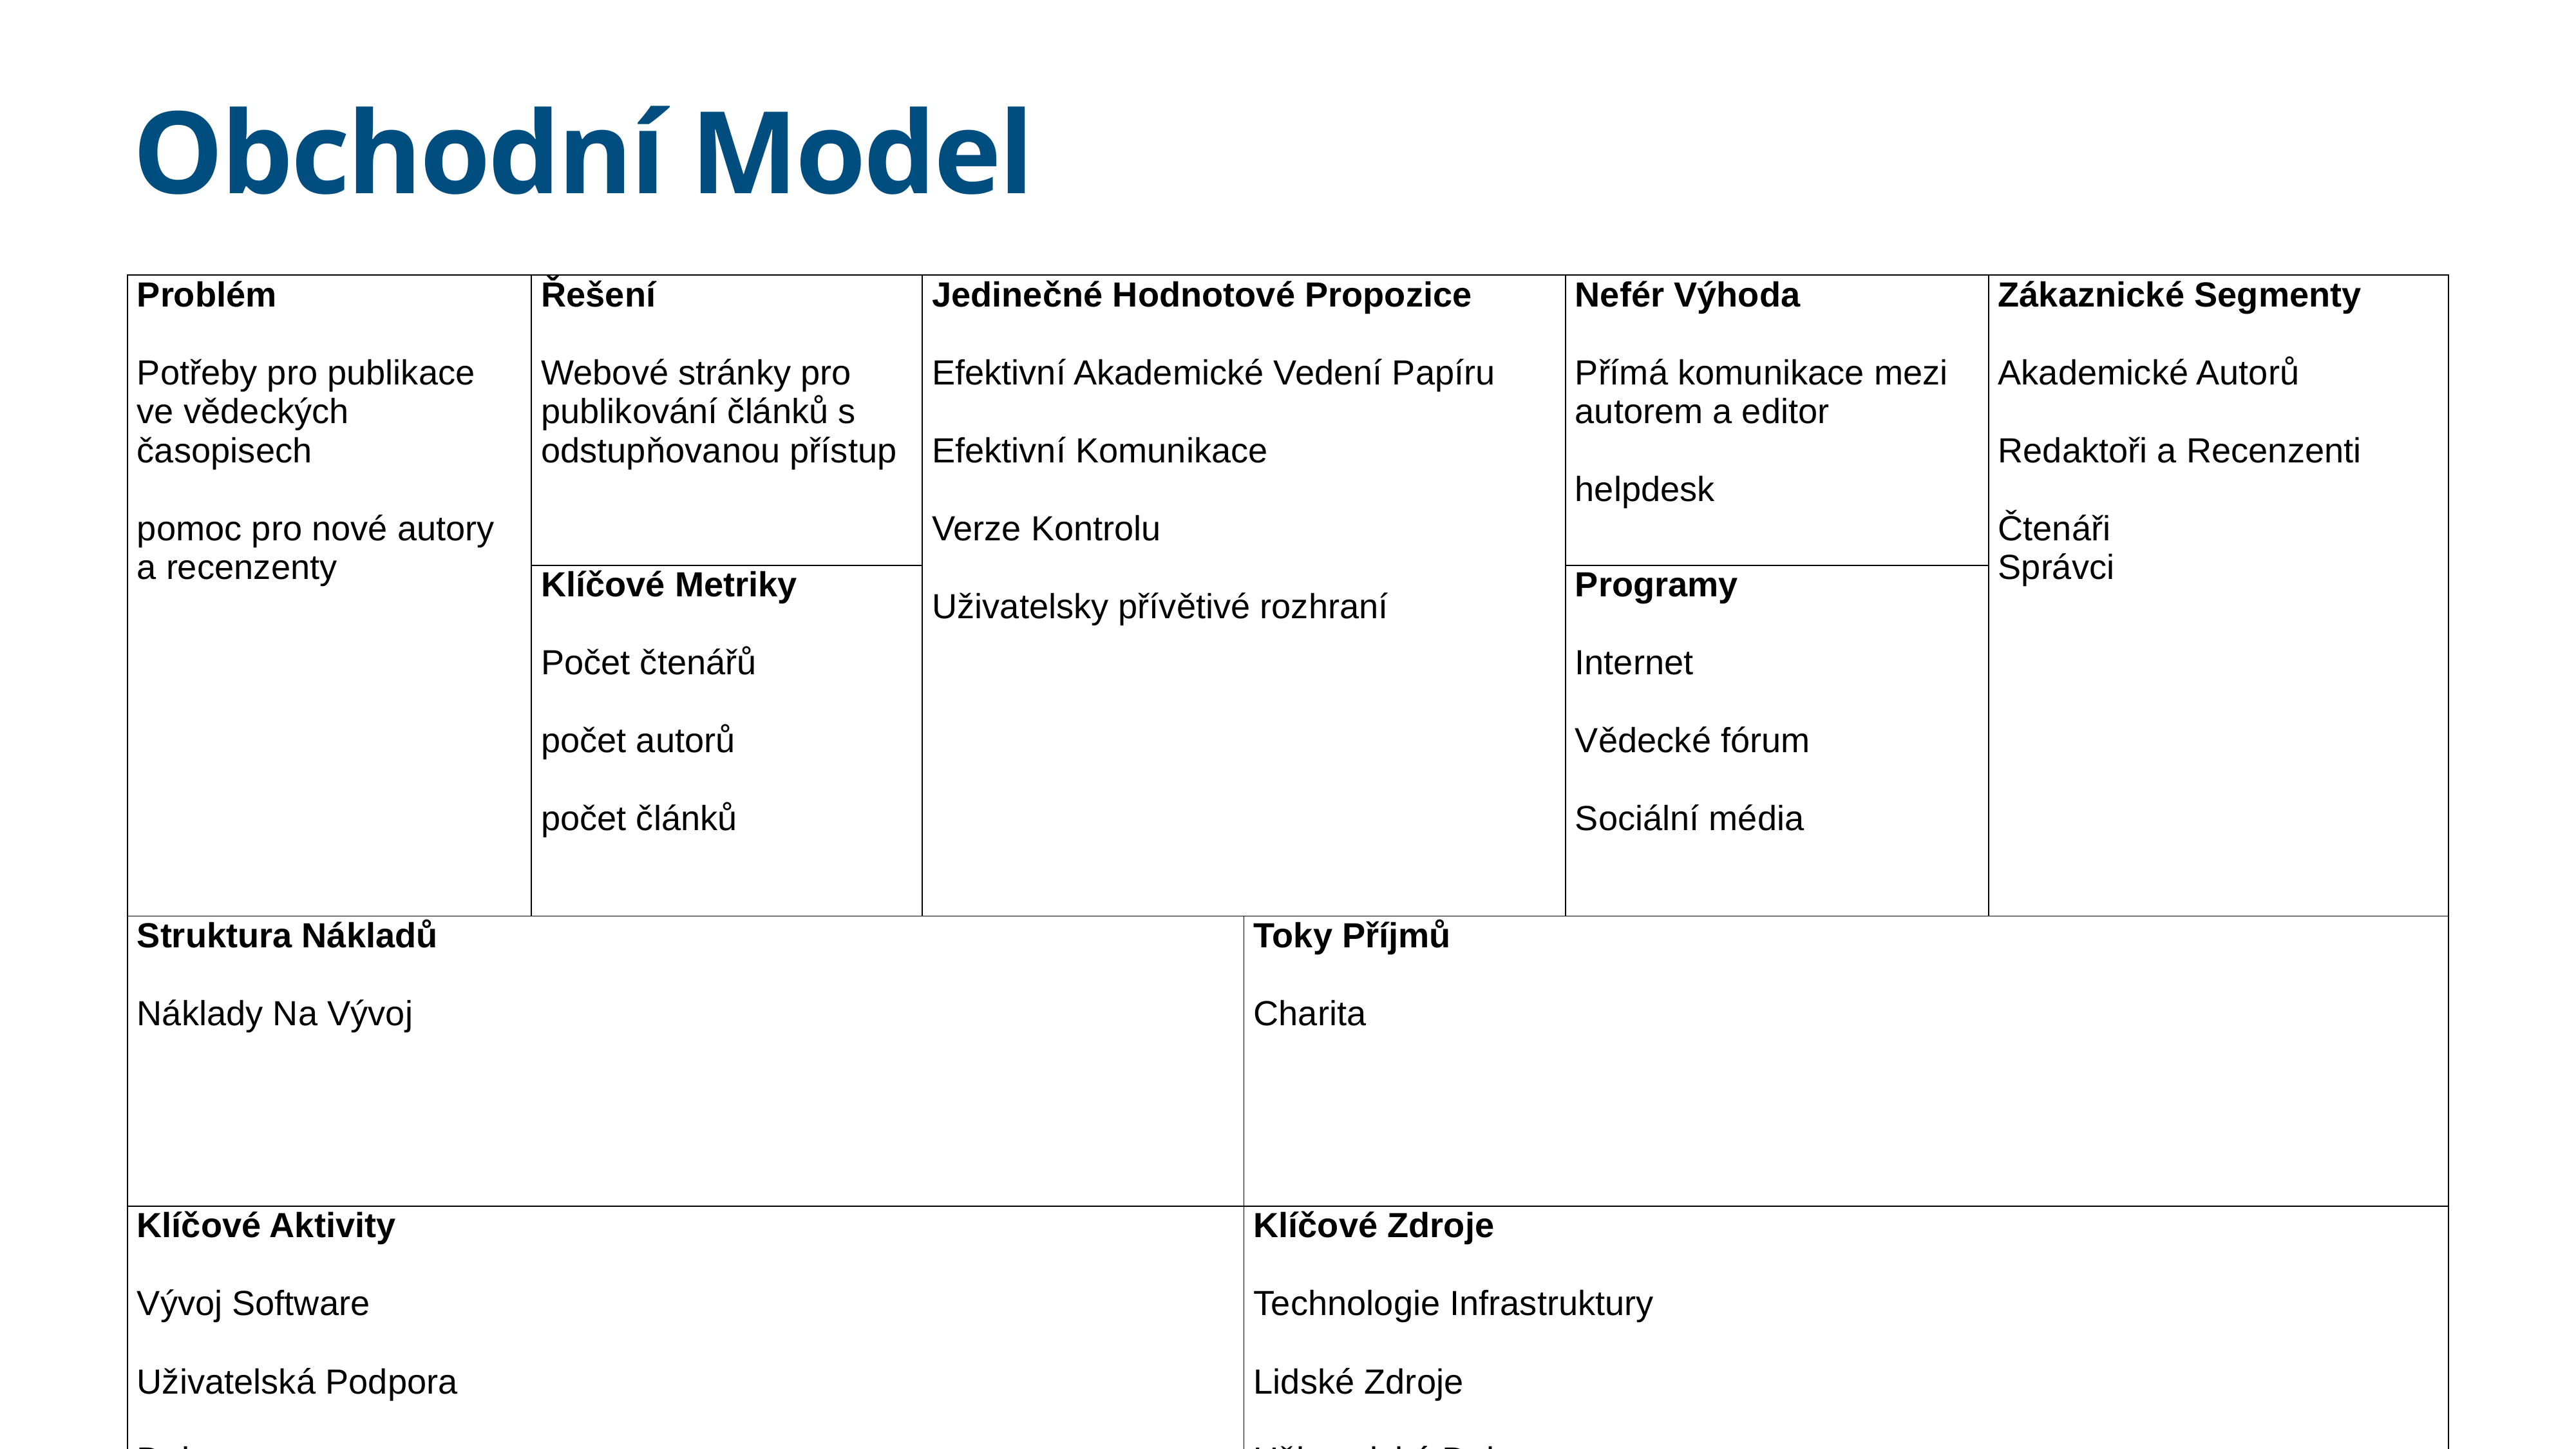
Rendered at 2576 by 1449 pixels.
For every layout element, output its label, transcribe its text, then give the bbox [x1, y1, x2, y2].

table_header Zákaznické Segmenty Akademické Autorů Redaktoři a Recenzenti Čtenáři Správci [1989, 276, 2448, 916]
table_cell Programy Internet Vědecké fórum Sociální média [1566, 566, 1988, 916]
table_cell Toky Příjmů Charita [1244, 916, 2448, 1206]
table_cell Klíčové Zdroje Technologie Infrastruktury Lidské Zdroje Uživatelská Dokumentace [1244, 1207, 2448, 1449]
table_cell Klíčové Metriky Počet čtenářů počet autorů počet článků [532, 566, 922, 916]
table_header Problém Potřeby pro publikace ve vědeckých časopisech pomoc pro nové autory a recenzenty [128, 276, 531, 916]
table_header Řešení Webové stránky pro publikování článků s odstupňovanou přístup [532, 276, 922, 565]
table_cell Struktura Nákladů Náklady Na Vývoj [128, 916, 1244, 1206]
table_header Nefér Výhoda Přímá komunikace mezi autorem a editor helpdesk [1566, 276, 1988, 565]
table_cell Klíčové Aktivity Vývoj Software Uživatelská Podpora Dokumentace [128, 1207, 1244, 1449]
table_header Jedinečné Hodnotové Propozice Efektivní Akademické Vedení Papíru Efektivní Komunikace Verze Kontrolu Uživatelsky přívětivé rozhraní [923, 276, 1565, 916]
title Obchodní Model [127, 100, 2449, 253]
